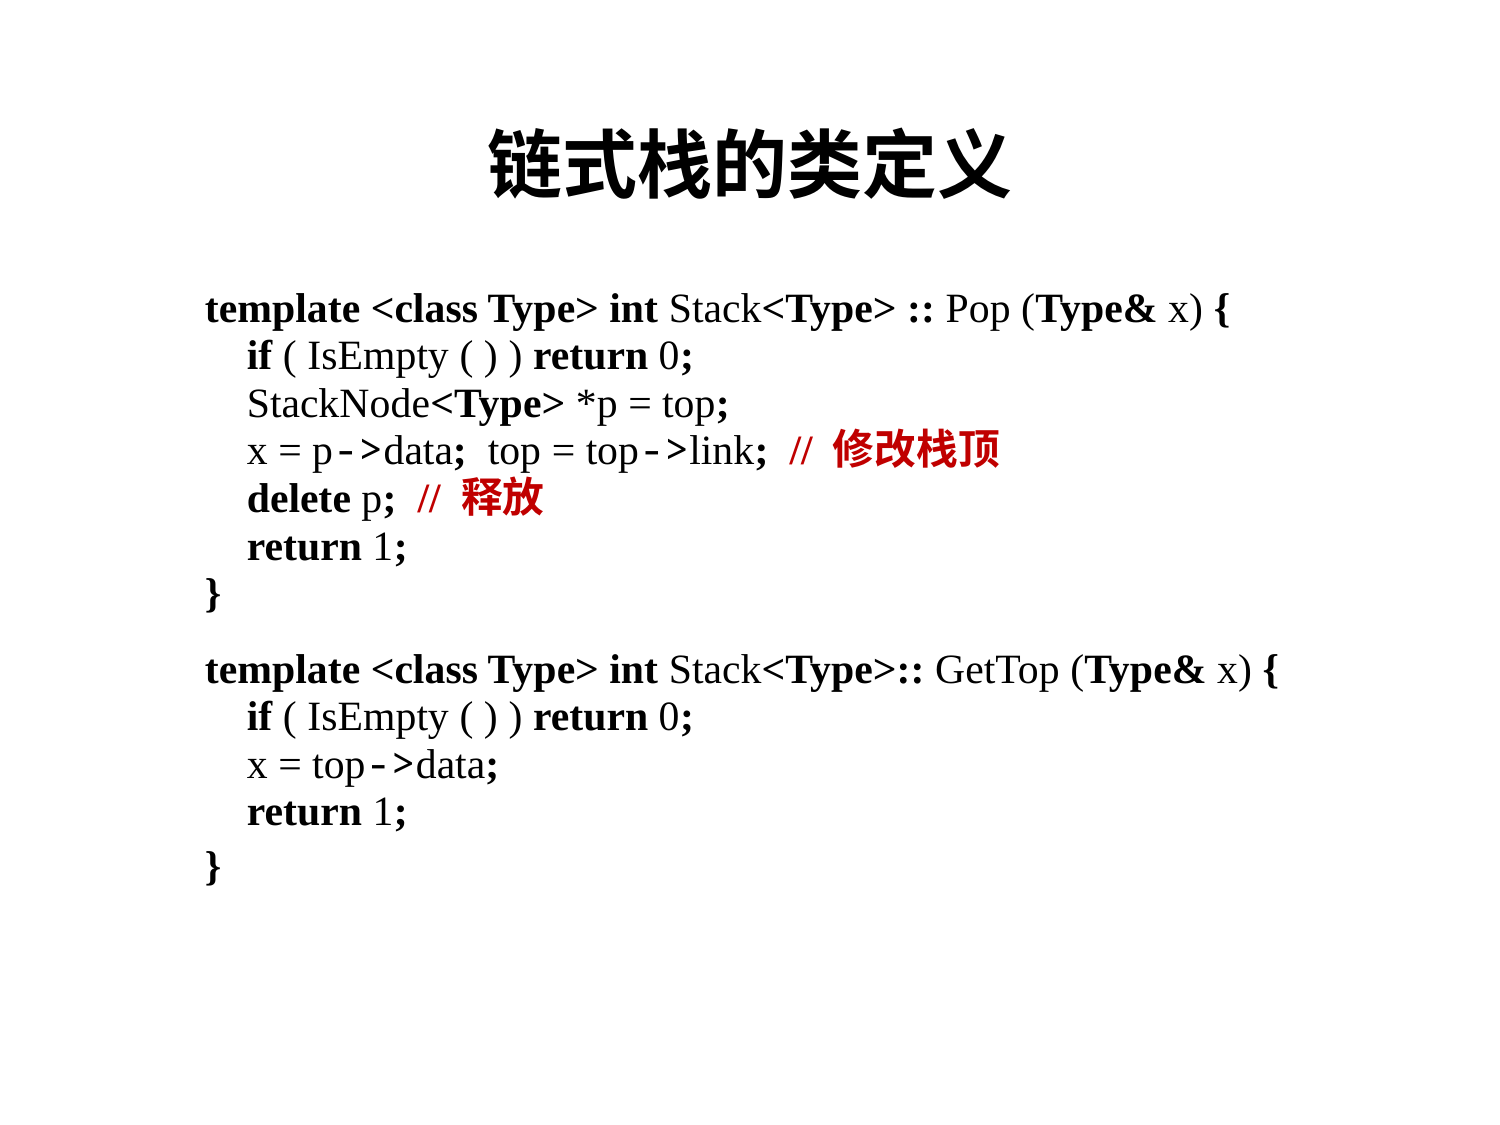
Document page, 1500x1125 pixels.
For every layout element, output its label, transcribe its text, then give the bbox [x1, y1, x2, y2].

title 链式栈的类定义 [103, 59, 1397, 278]
text_box template <class Type> int Stack<Type> :: Pop (Type& x) { if ( IsEmpty ( ) ) return 0; StackNode<Type> *p = top; x = p->data; top = top->link; // 修改栈顶 delete p; // 释放 return 1; } template <class Type> int Stack<Type>:: GetTop (Type& x) { if ( IsEmpty ( ) ) return 0; x = top->data; return 1; } [190, 277, 1310, 900]
